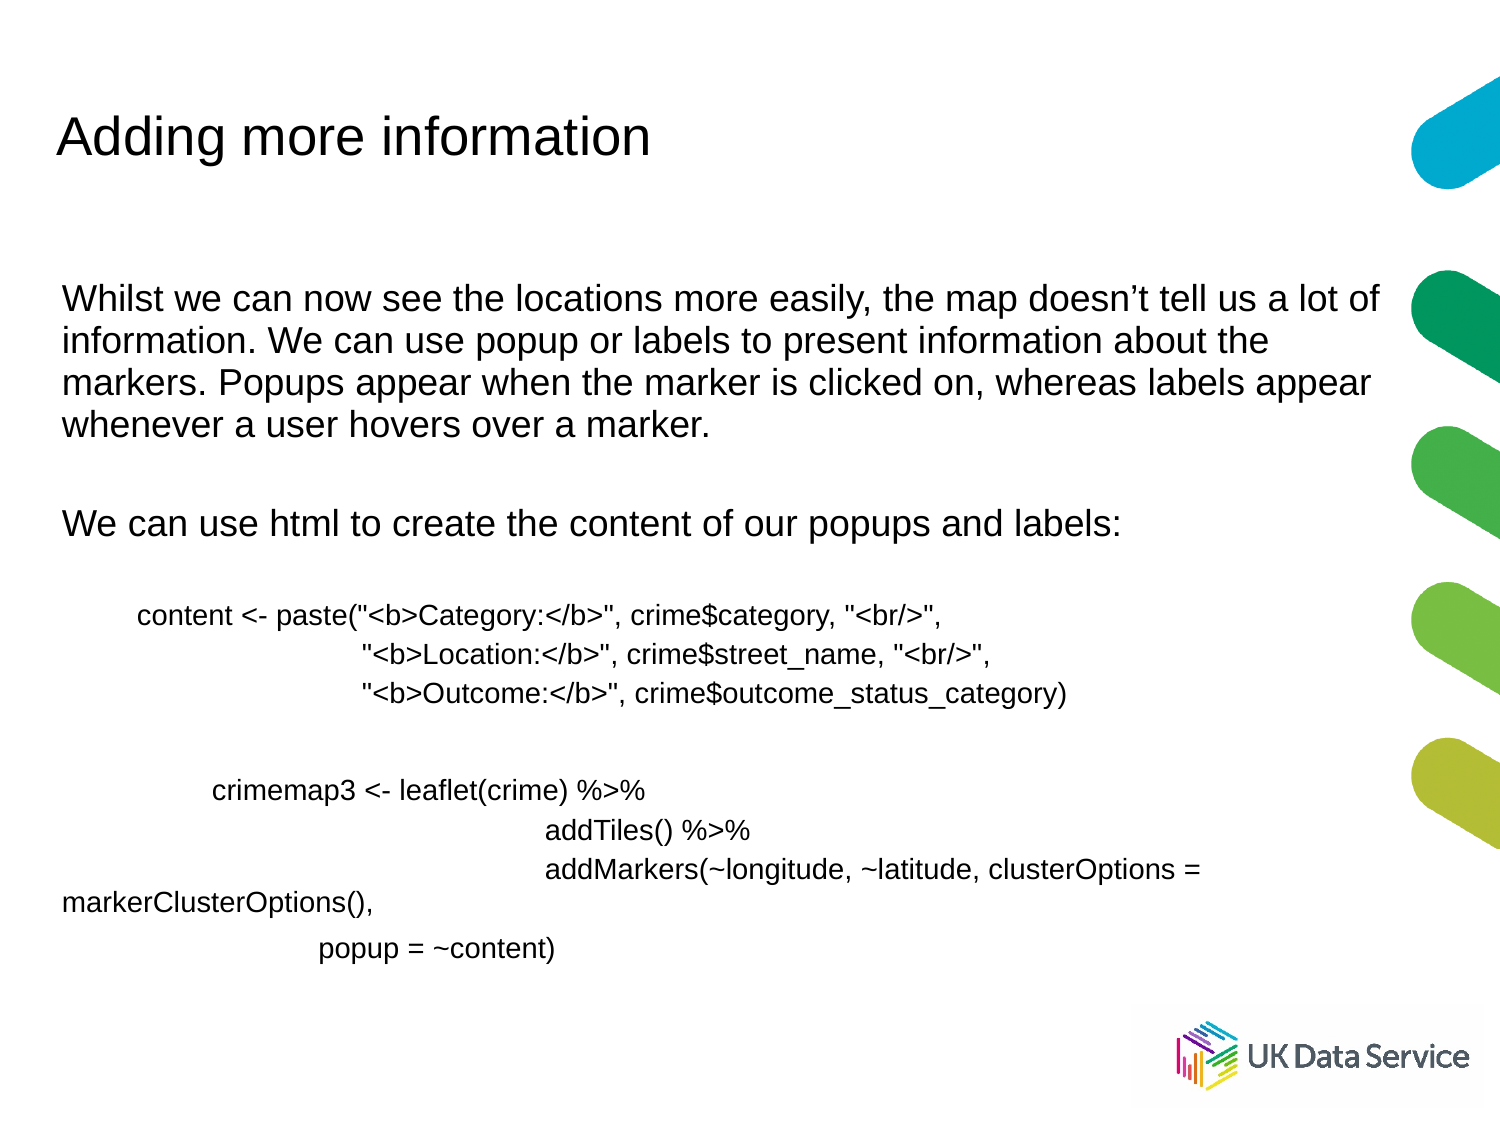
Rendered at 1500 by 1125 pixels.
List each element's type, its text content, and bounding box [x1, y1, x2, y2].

list Whilst we can now see the locations more easily, the map doesn’t tell us a lot of information. We can use popup or labels to present information about the markers. Popups appear when the marker is clicked on, whereas labels appear whenever a user hovers over a marker. We can use html to create the content of our popups and labels: content <- paste("<b>Category:</b>", crime$category, "<br/>", "<b>Location:</b>", crime$street_name, "<br/>", "<b>Outcome:</b>", crime$outcome_status_category) crimemap3 <- leaflet(crime) %>% addTiles() %>% addMarkers(~longitude, ~latitude, clusterOptions = markerClusterOptions(), popup = ~content) [46, 269, 1397, 1113]
title Adding more information [41, 42, 1392, 231]
picture [1397, 1004, 1484, 1108]
picture [1411, 0, 1500, 849]
